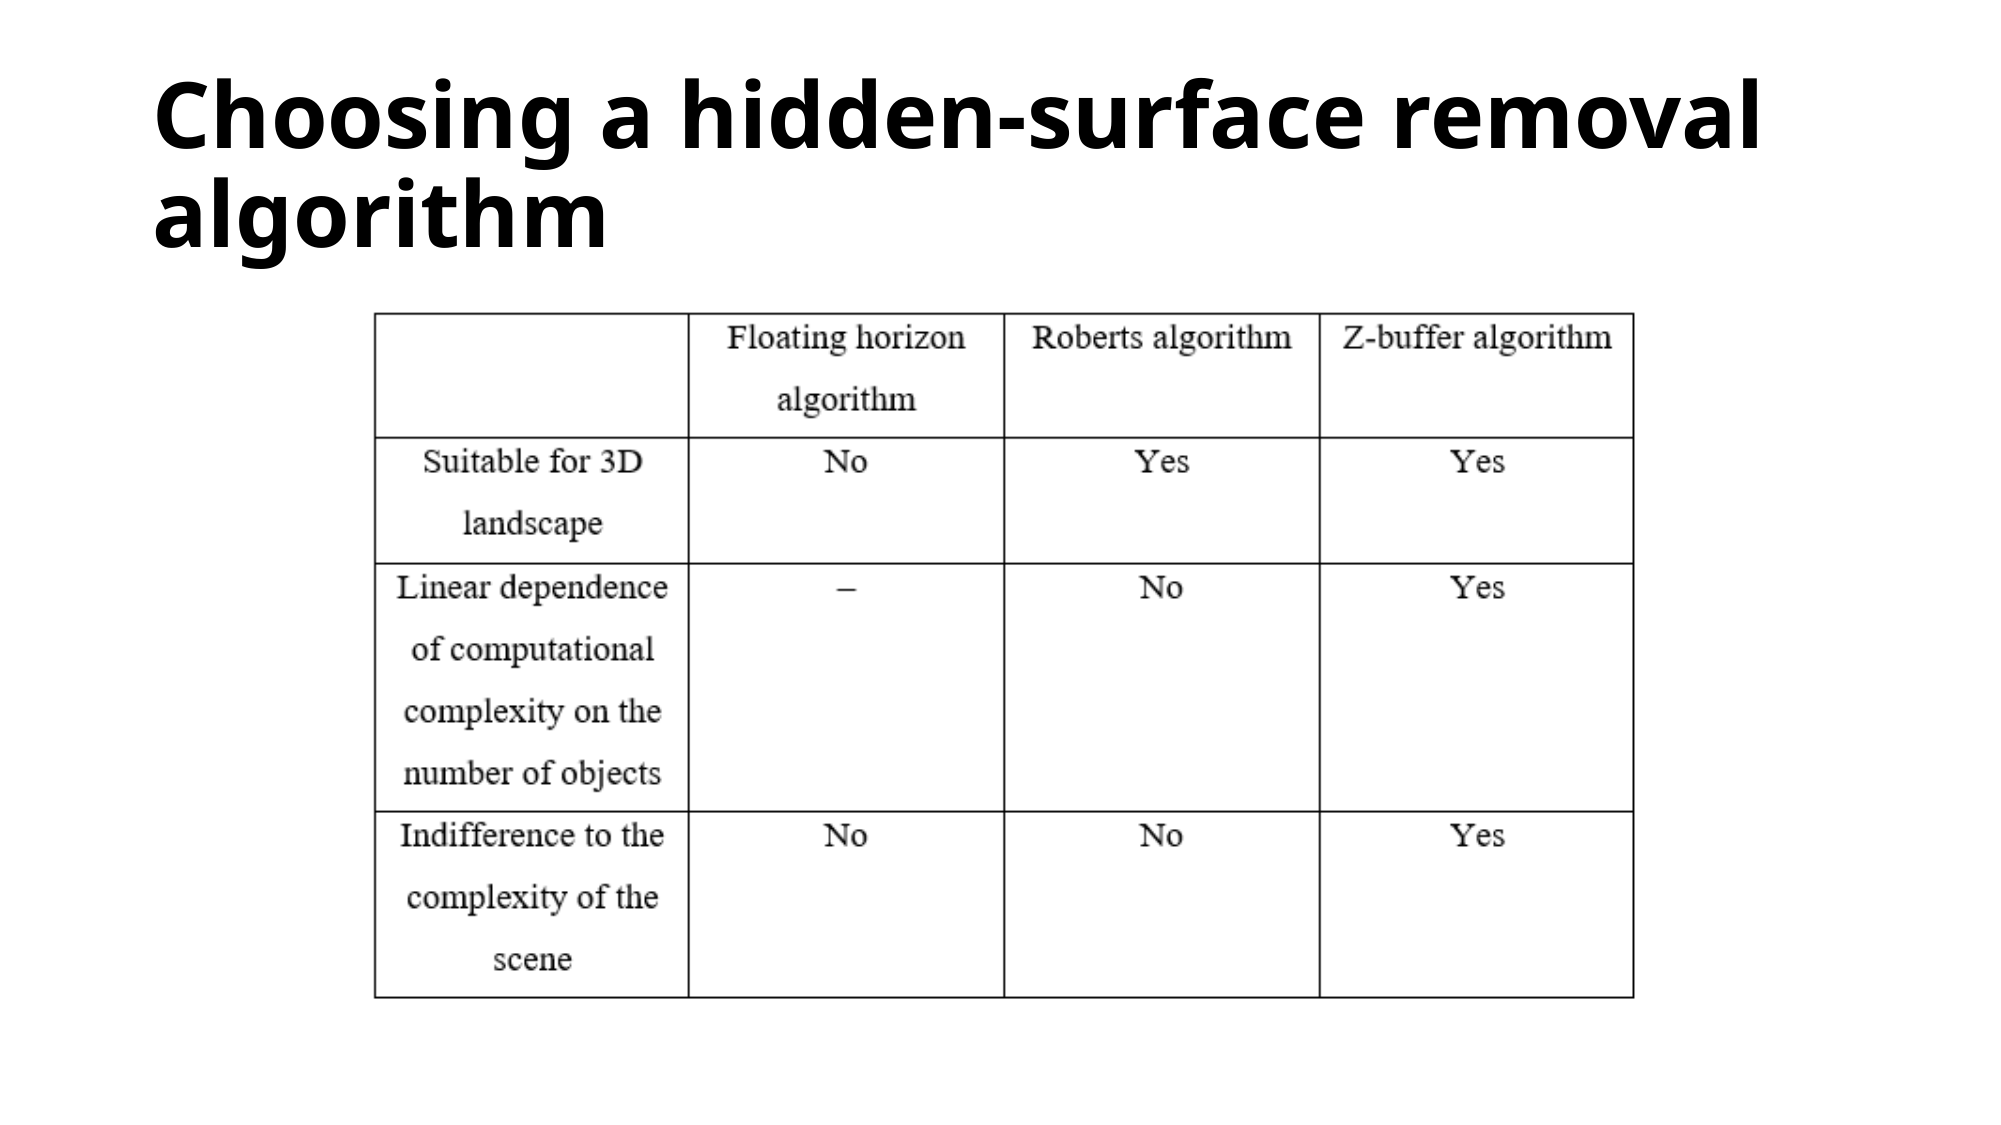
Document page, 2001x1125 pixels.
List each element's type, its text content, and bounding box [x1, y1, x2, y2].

title Choosing a hidden-surface removal algorithm [137, 59, 1863, 278]
picture [352, 302, 1648, 1014]
